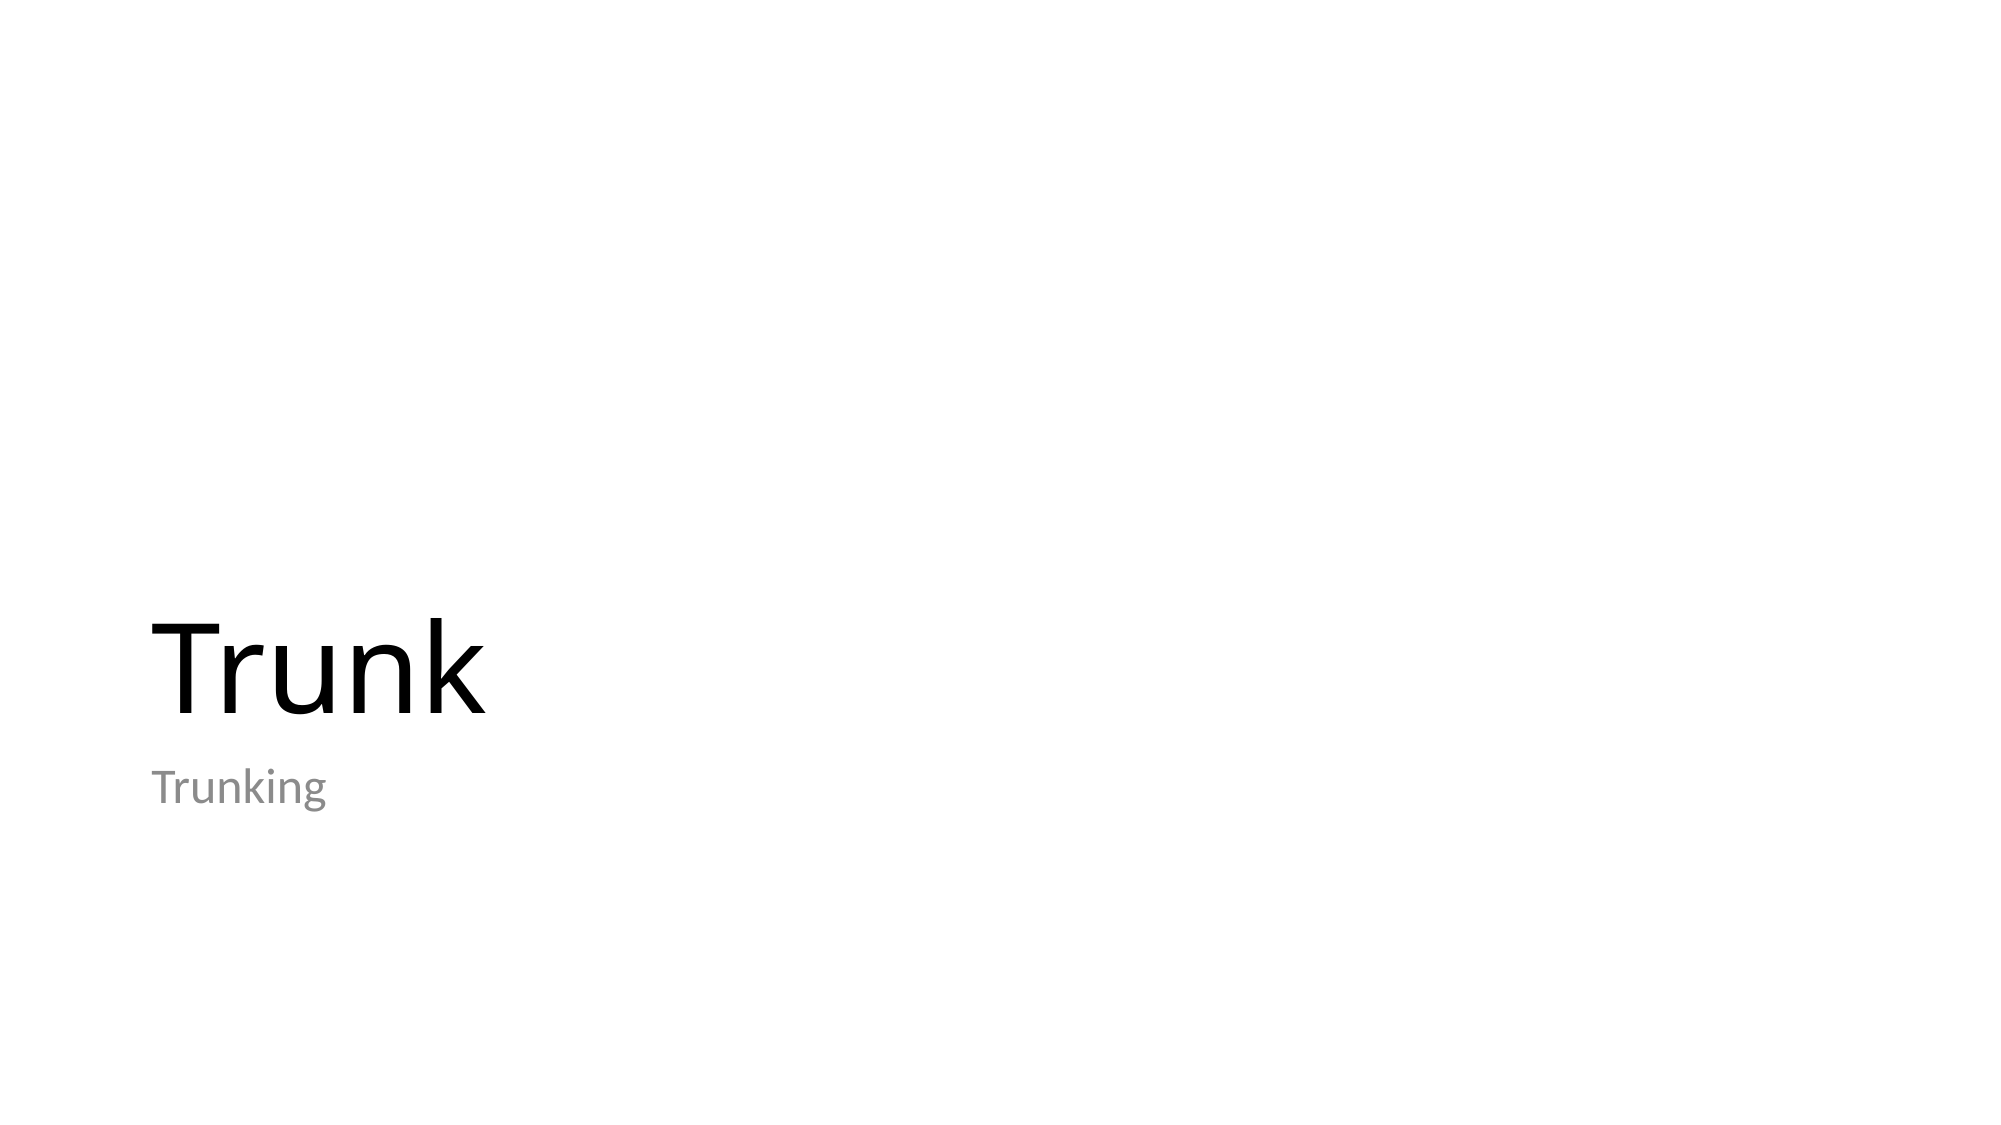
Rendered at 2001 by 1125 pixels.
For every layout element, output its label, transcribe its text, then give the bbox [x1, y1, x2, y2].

list Trunking [136, 752, 1862, 999]
title Trunk [136, 280, 1862, 749]
